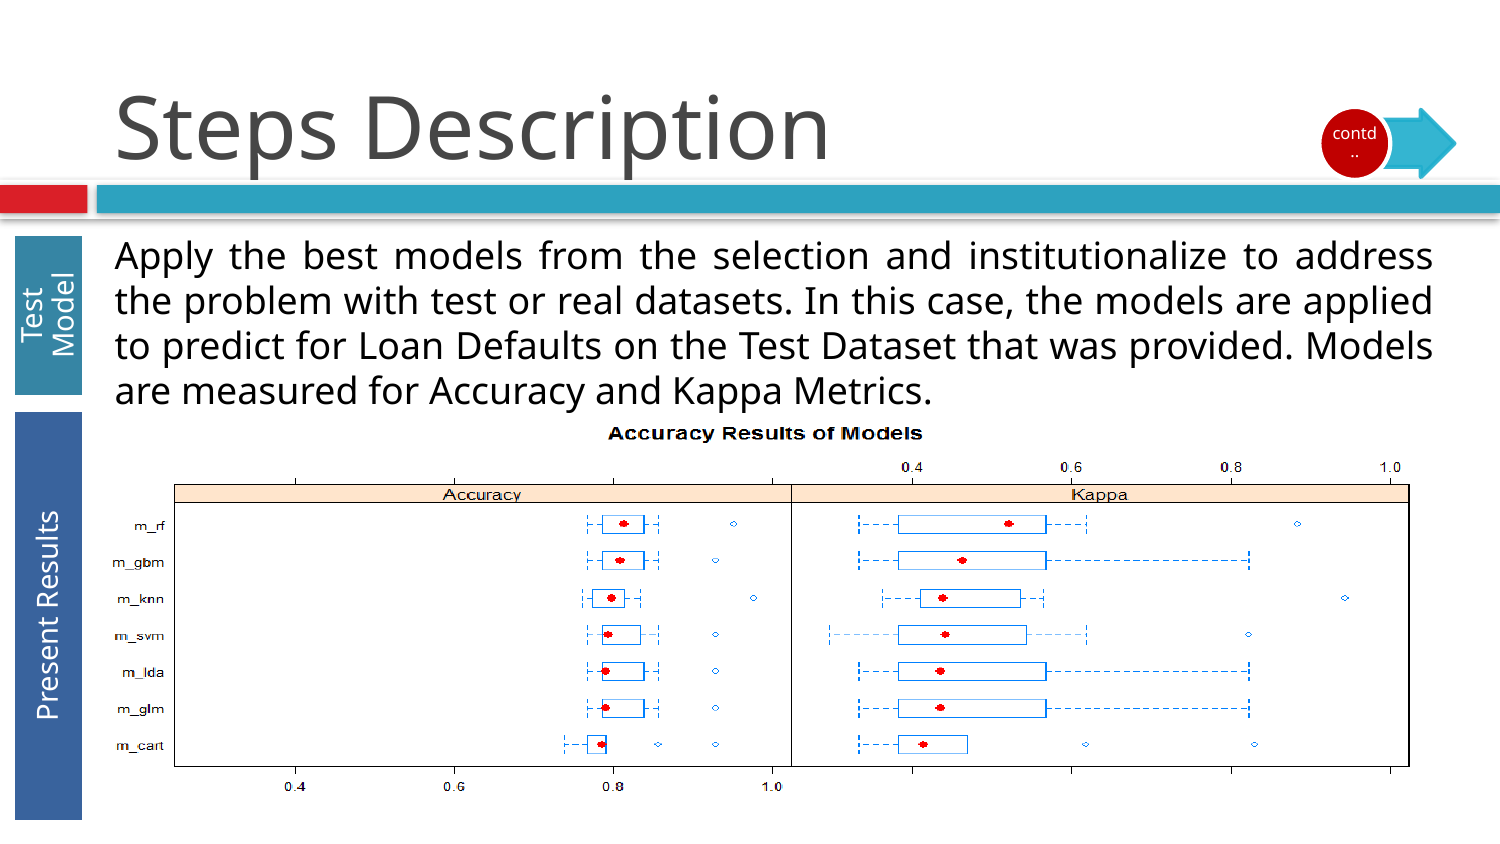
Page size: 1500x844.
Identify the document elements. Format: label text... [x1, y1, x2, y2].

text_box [0, 279, 130, 352]
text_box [0, 579, 79, 652]
title Steps Description [99, 19, 1438, 185]
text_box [1319, 86, 1455, 200]
picture [84, 417, 1448, 819]
text_box Apply the best models from the selection and institutionalize to address the problem with test or real datasets. In this case, the models are applied to predict for Loan Defaults on the Test Dataset that was provided. Models are measured for Accuracy and Kappa Metrics. [99, 224, 1450, 420]
